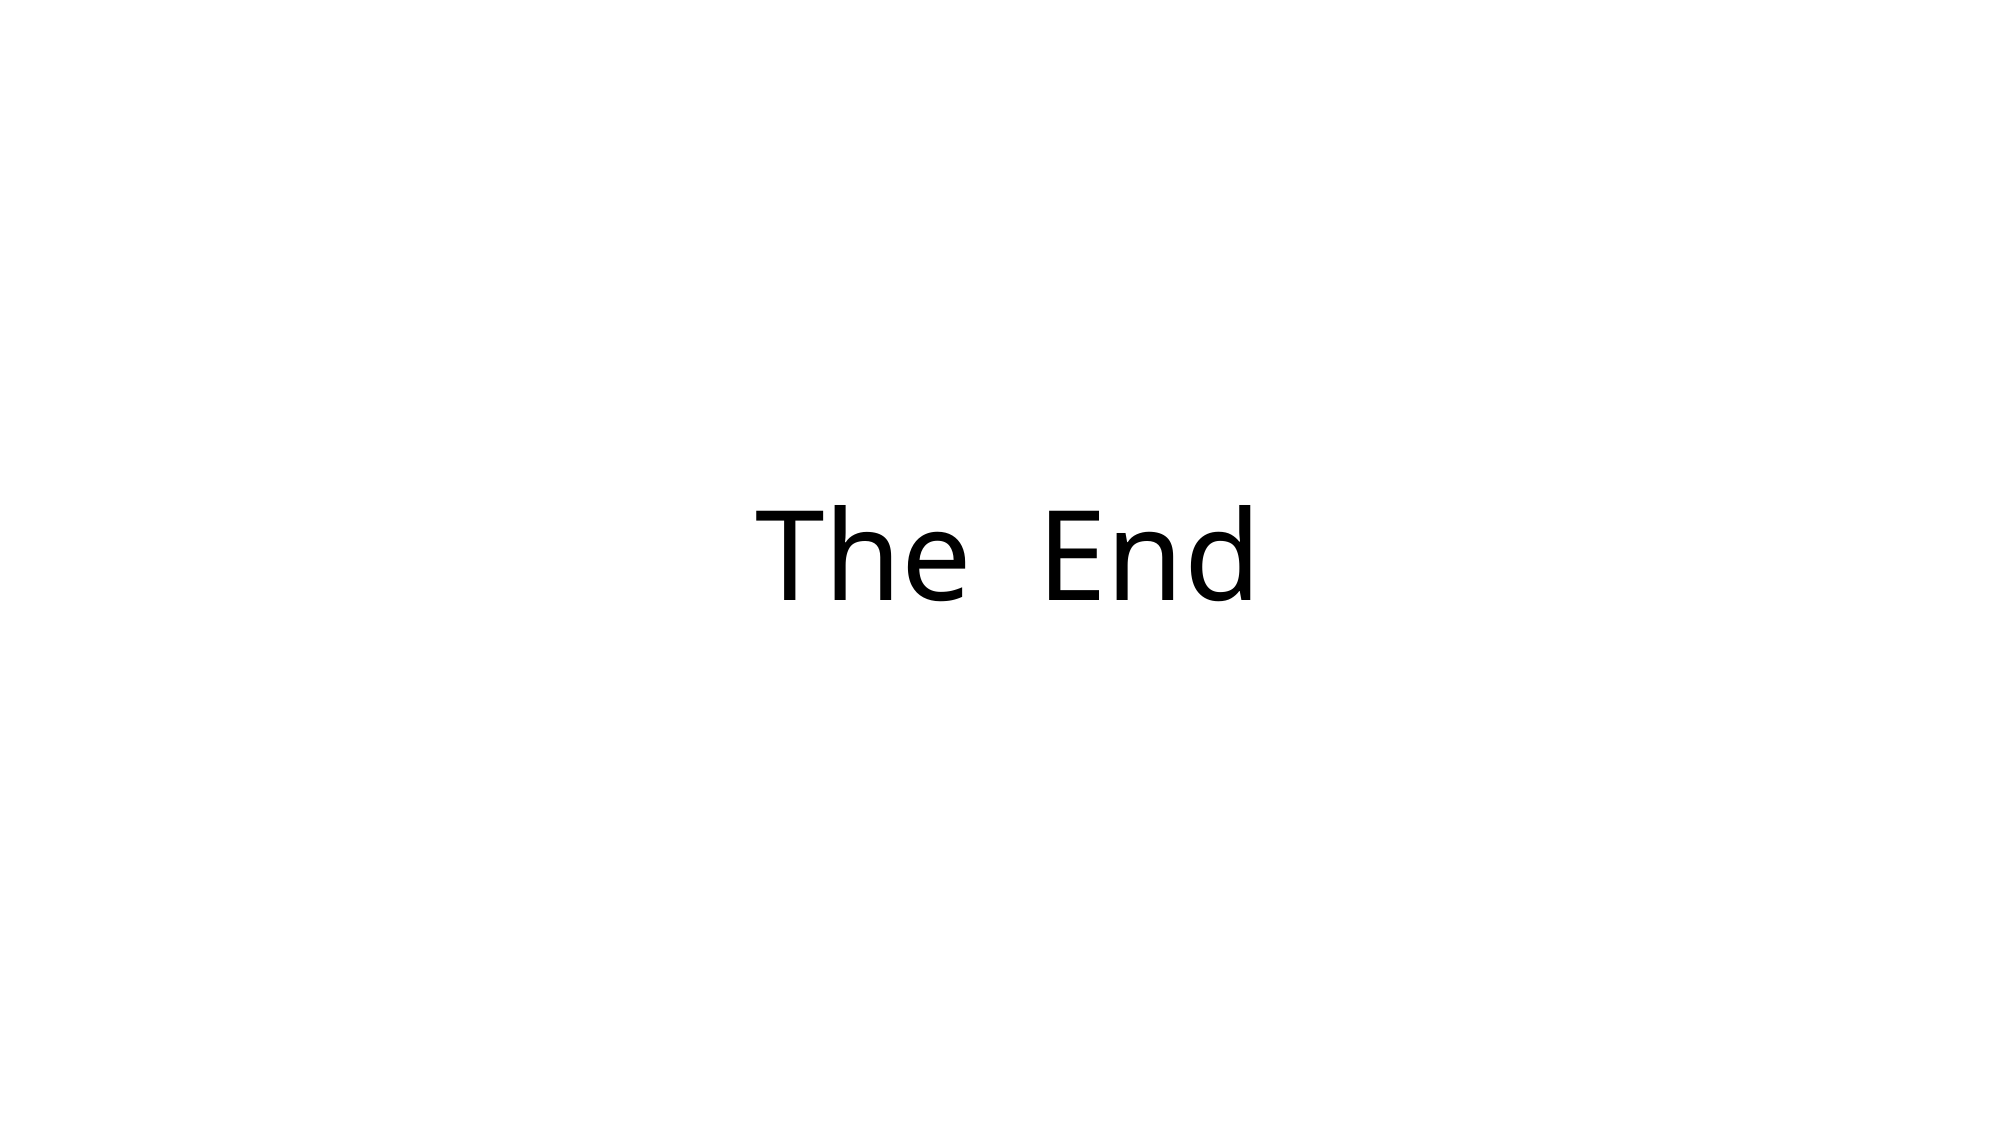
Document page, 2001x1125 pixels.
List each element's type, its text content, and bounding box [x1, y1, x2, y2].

title The End [145, 451, 1871, 669]
